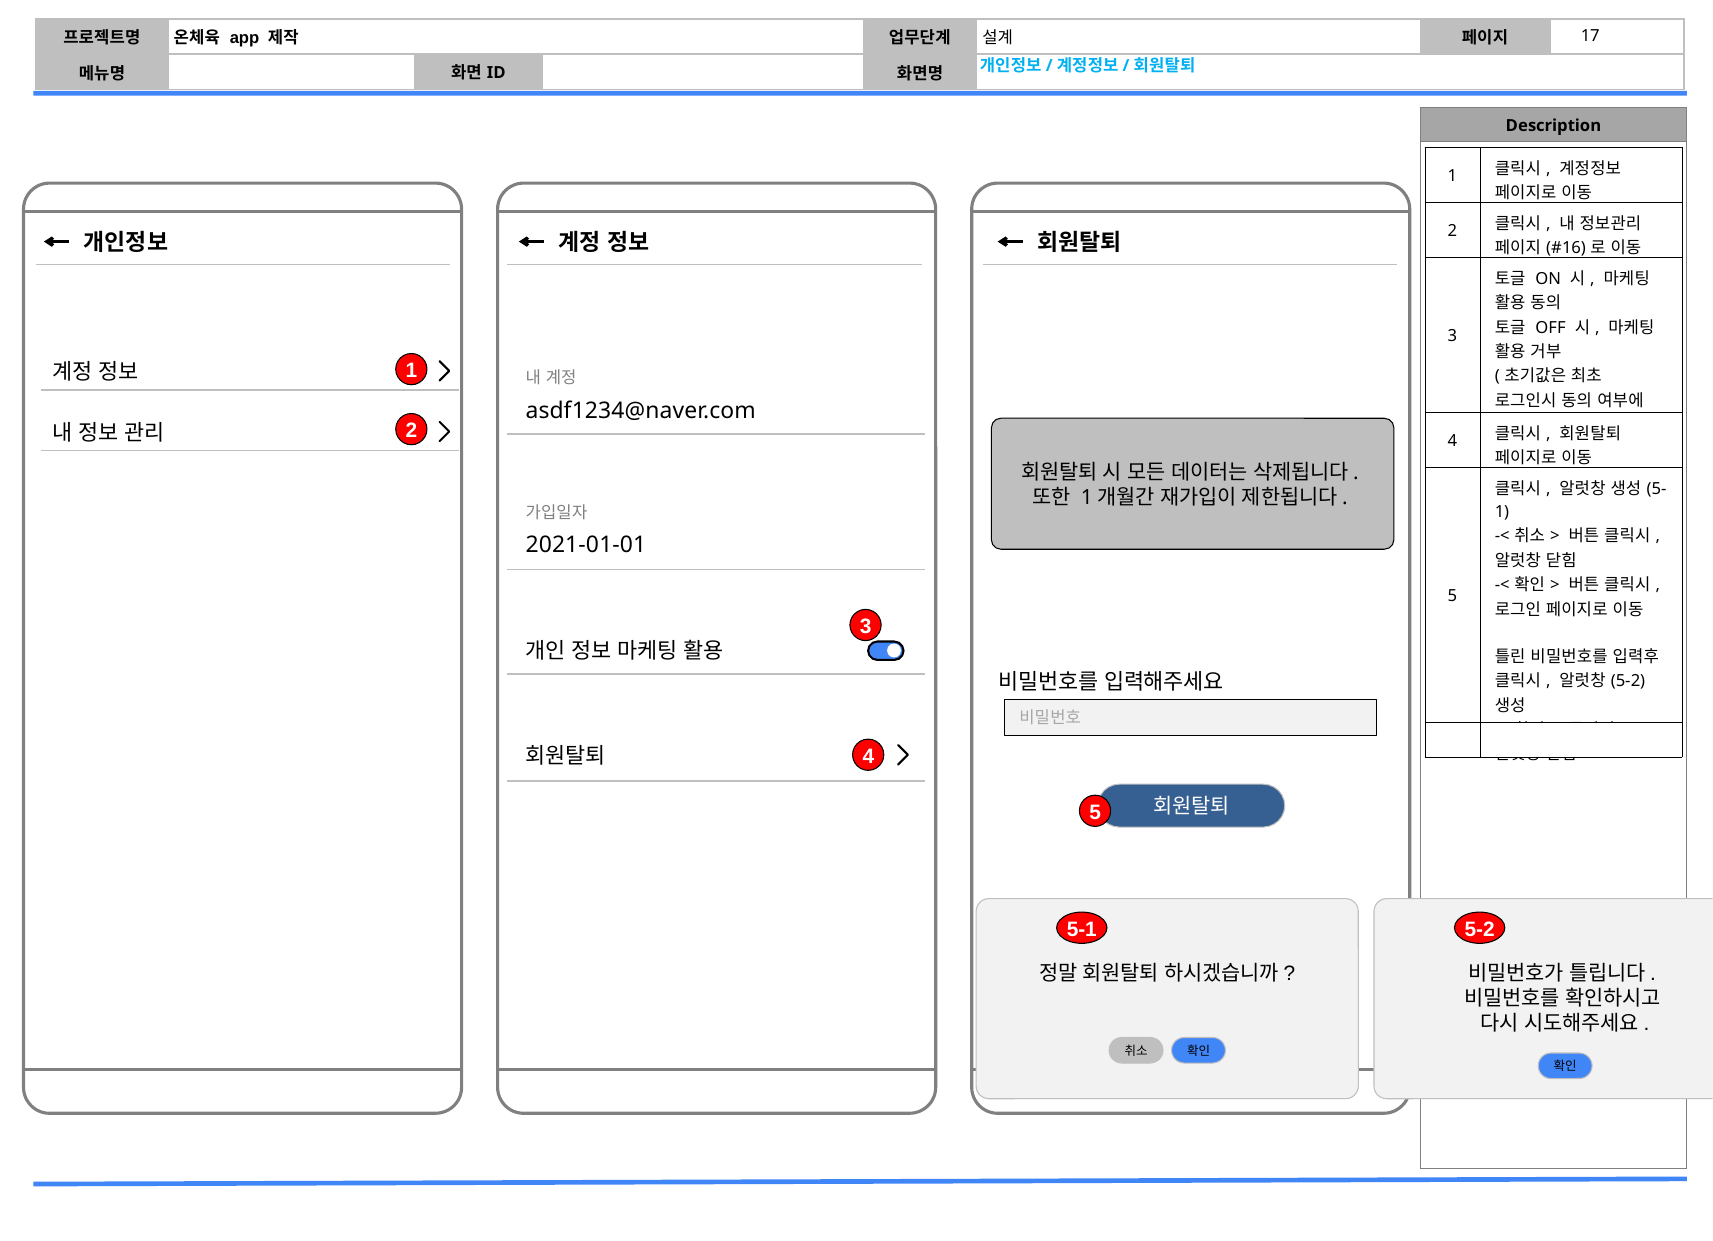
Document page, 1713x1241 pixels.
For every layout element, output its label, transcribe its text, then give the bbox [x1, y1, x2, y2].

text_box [506, 636, 925, 675]
table_cell 3 [1426, 258, 1480, 412]
table_cell 클릭시, 회원탈퇴 페이지로 이동 [1481, 413, 1682, 467]
table_cell [1426, 723, 1480, 757]
text_box 확인 [1169, 1035, 1228, 1066]
table_cell 클릭시, 알럿창 생성(5-1) -<취소> 버튼 클릭시, 알럿창 닫힘 -<확인> 버튼 클릭시, 로그인 페이지로 이동 틀린 비밀번호를 입력후 클릭시, 알럿창(5-2) 생성 -<확인> 클릭시, 알럿창 닫힘 [1481, 468, 1682, 722]
text_box 계정 정보 [558, 227, 798, 256]
table_cell 4 [1426, 413, 1480, 467]
text_box 5-1 [1054, 910, 1110, 946]
text_box 확인 [1536, 1050, 1595, 1081]
table_cell 5 [1426, 468, 1480, 722]
text_box 5 [1077, 793, 1113, 829]
text_box 2 [399, 411, 424, 416]
text_box 비밀번호 [1003, 697, 1378, 738]
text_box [506, 741, 925, 781]
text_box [506, 501, 925, 570]
table_cell [1481, 723, 1682, 757]
table_cell 토글 ON 시, 마케팅 활용 동의 토글 OFF 시, 마케팅 활용 거부 (초기값은 최초 로그인시 동의 여부에 따라) [1481, 258, 1682, 412]
text_box 개인정보 [83, 227, 231, 256]
text_box 1 [399, 351, 424, 356]
text_box 취소 [1107, 1035, 1166, 1066]
text_box 비밀번호를 입력해주세요 [998, 667, 1377, 694]
text_box 3 [847, 607, 884, 634]
table_cell 클릭시, 내 정보관리 페이지(#16)로 이동 [1481, 203, 1682, 257]
text_box 5-2 [1452, 910, 1507, 946]
text_box 회원탈퇴 시 모든 데이터는 삭제됩니다. 또한 1개월간 재가입이 제한됩니다. [989, 416, 1397, 552]
text_box 비밀번호가 틀립니다. 비밀번호를 확인하시고 다시 시도해주세요. [1371, 896, 1713, 1101]
text_box 회원탈퇴 [1099, 782, 1287, 830]
table_header 1 [1426, 148, 1480, 202]
table_cell 2 [1426, 203, 1480, 257]
text_box 정말 회원탈퇴 하시겠습니까? [974, 896, 1361, 1101]
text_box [506, 366, 925, 435]
text_box 회원탈퇴 [1037, 227, 1185, 256]
table_header 클릭시, 계정정보 페이지로 이동 [1481, 148, 1682, 202]
list 개인정보/계정정보/회원탈퇴 [979, 49, 1677, 80]
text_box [40, 417, 460, 451]
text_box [40, 357, 460, 391]
